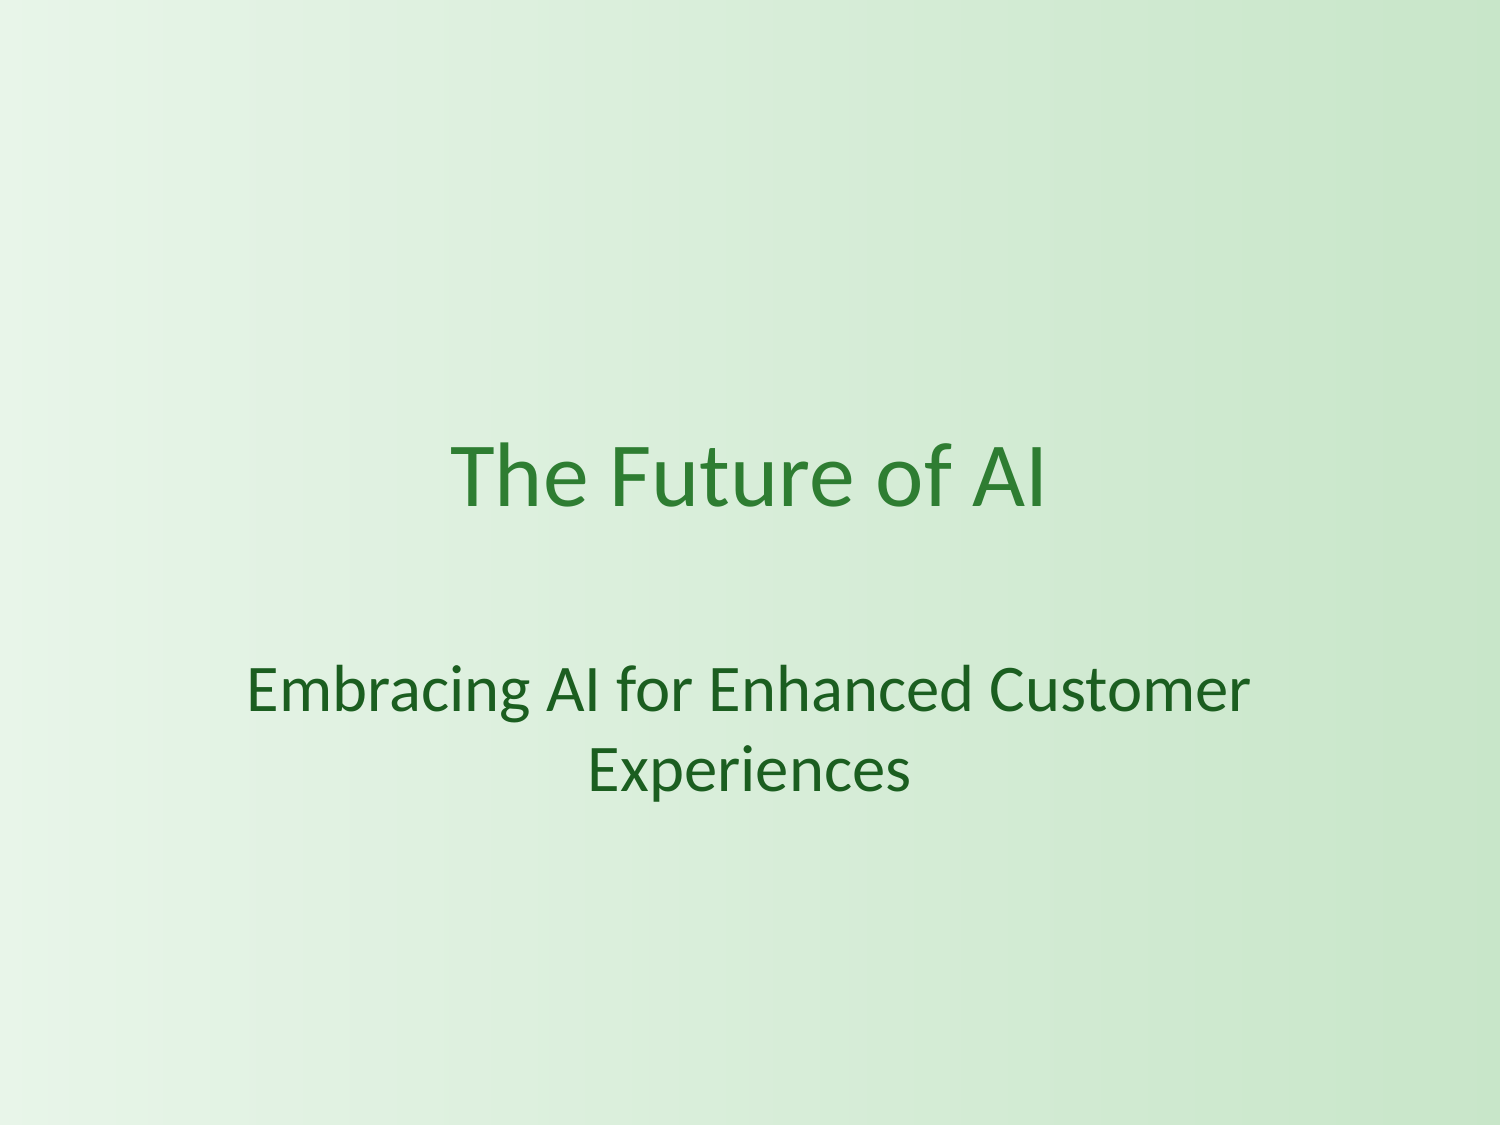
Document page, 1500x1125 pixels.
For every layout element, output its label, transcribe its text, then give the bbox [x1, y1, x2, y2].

subtitle Embracing AI for Enhanced Customer Experiences [225, 637, 1275, 925]
title The Future of AI [112, 349, 1388, 591]
